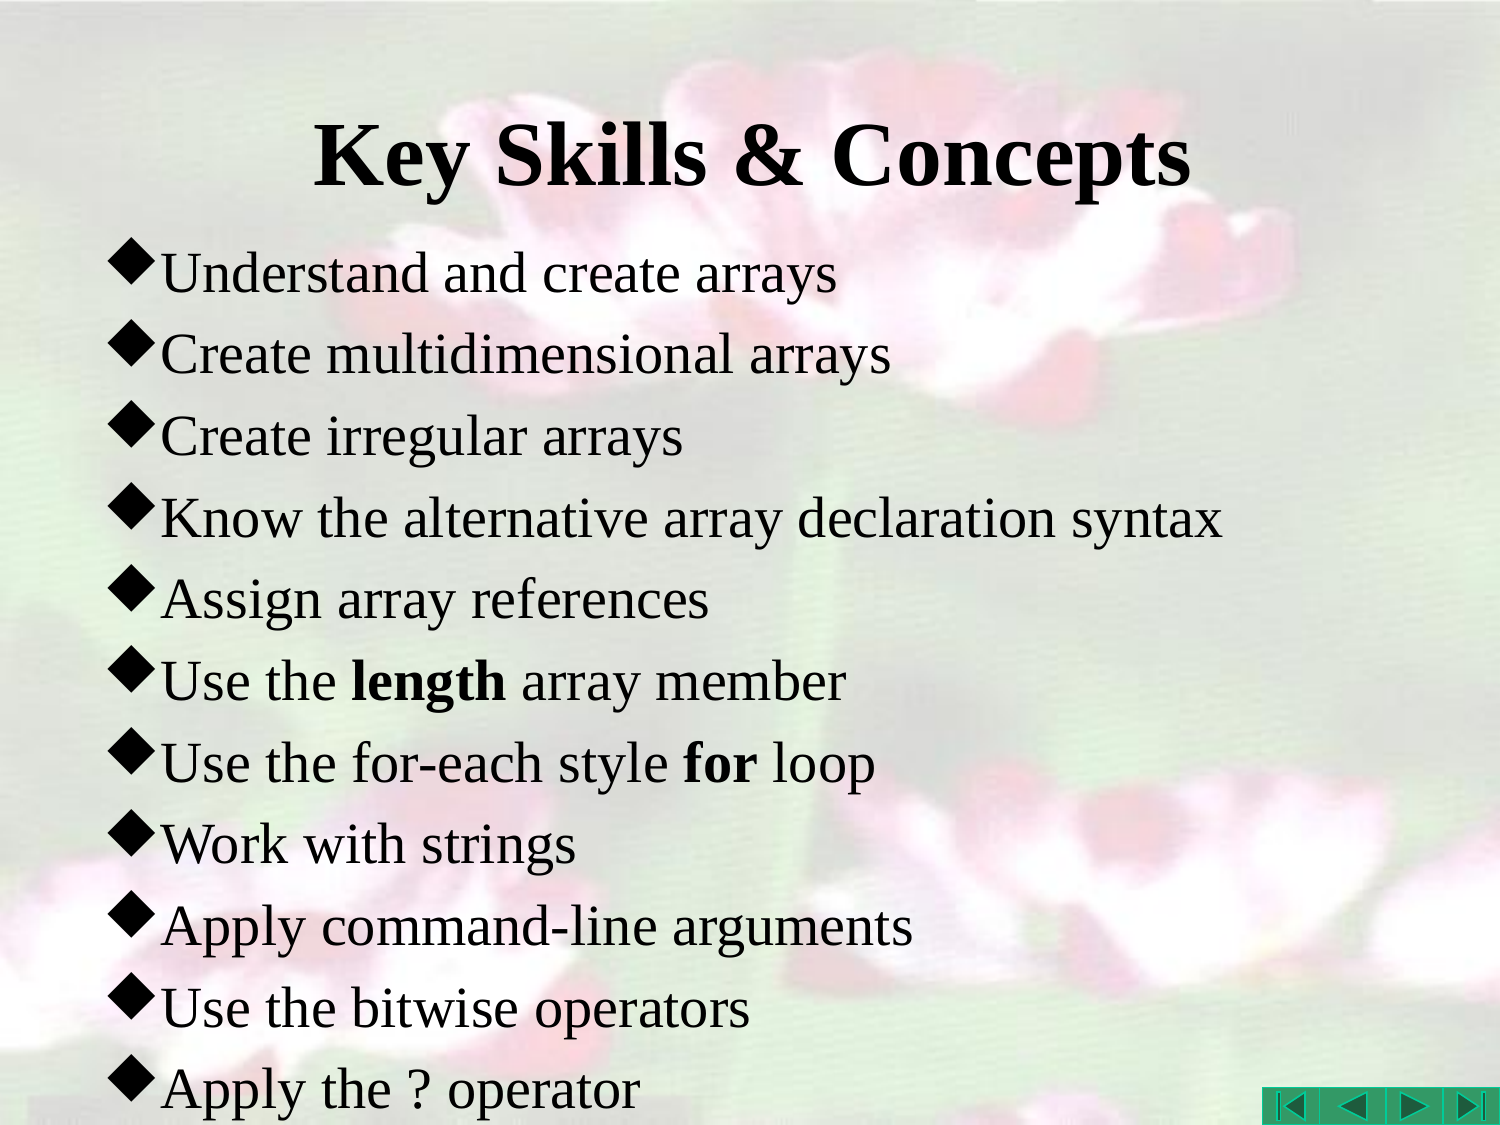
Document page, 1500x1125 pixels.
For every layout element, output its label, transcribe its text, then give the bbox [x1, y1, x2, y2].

picture [0, 0, 1500, 1125]
list Understand and create arrays Create multidimensional arrays Create irregular arrays Know the alternative array declaration syntax Assign array references Use the length array member Use the for-each style for loop Work with strings Apply command-line arguments Use the bitwise operators Apply the ? operator [87, 226, 1363, 1125]
title Key Skills & Concepts [183, 92, 1324, 205]
